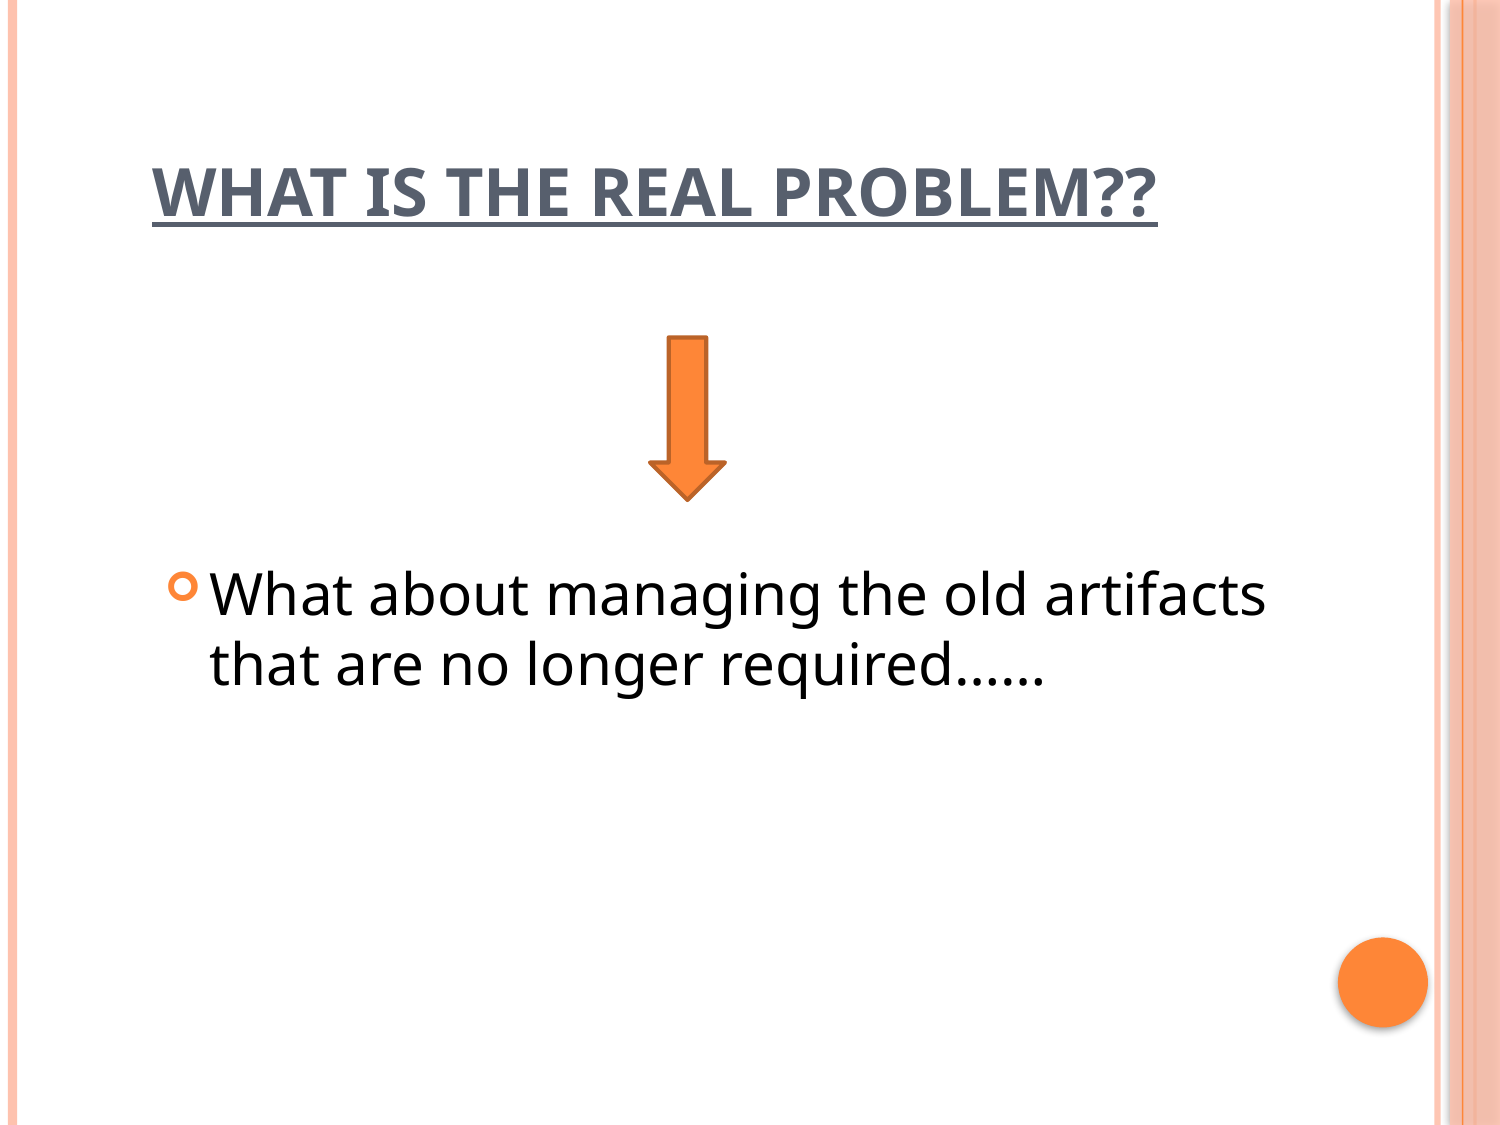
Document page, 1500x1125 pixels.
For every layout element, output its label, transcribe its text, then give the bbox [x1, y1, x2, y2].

list What about managing the old artifacts that are no longer required…… [150, 549, 1363, 750]
text_box [648, 335, 727, 503]
title What is the real problem?? [137, 125, 1363, 313]
